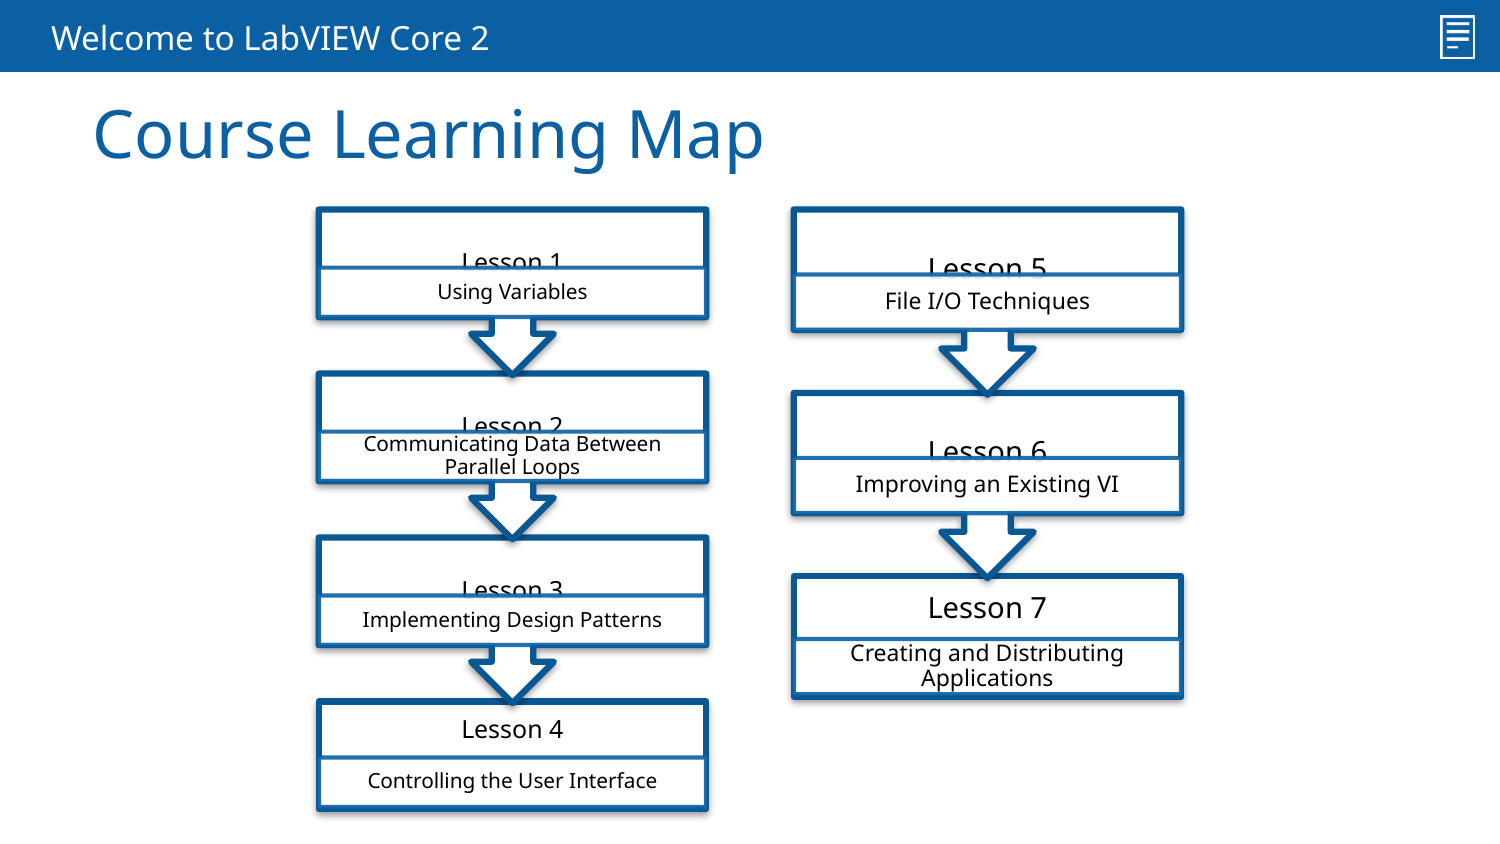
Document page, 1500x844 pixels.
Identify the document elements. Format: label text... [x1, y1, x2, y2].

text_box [318, 209, 1182, 810]
list Course Learning Map [78, 84, 1366, 282]
list Welcome to LabVIEW Core 2 [35, 9, 1113, 63]
picture [1440, 15, 1475, 59]
